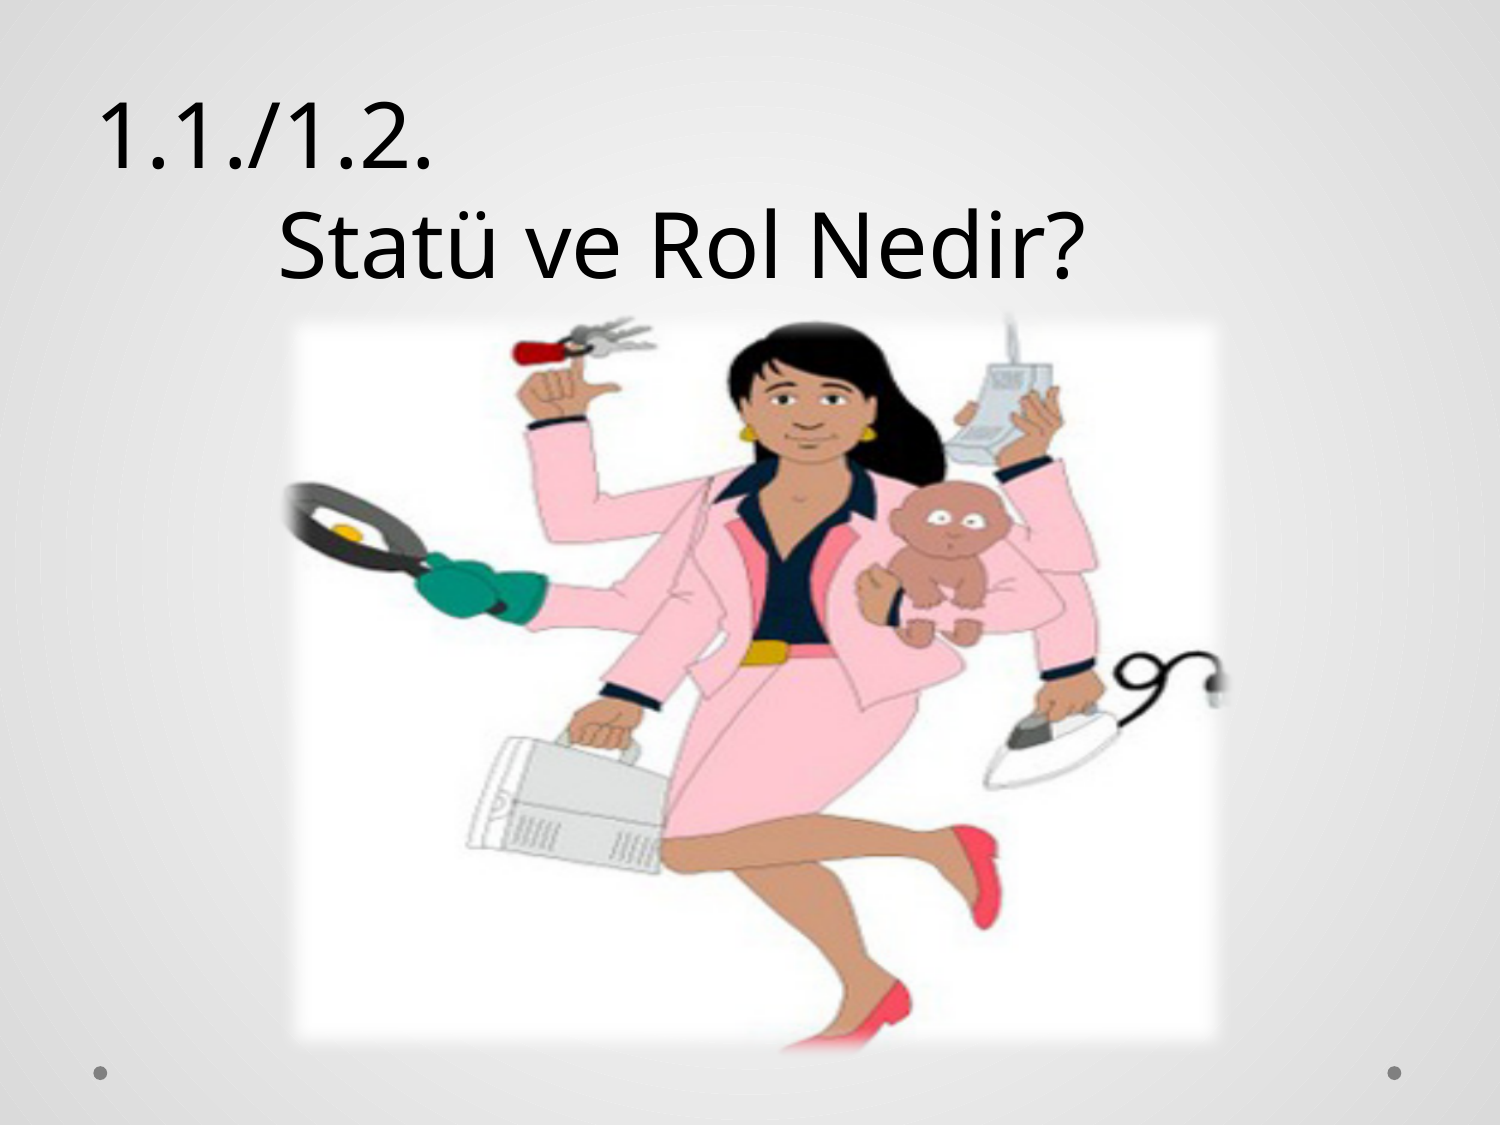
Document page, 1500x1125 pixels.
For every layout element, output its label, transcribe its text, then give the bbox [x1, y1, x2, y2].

text_box 1.1./1.2. Statü ve Rol Nedir? [79, 69, 1285, 304]
picture [277, 306, 1235, 1059]
